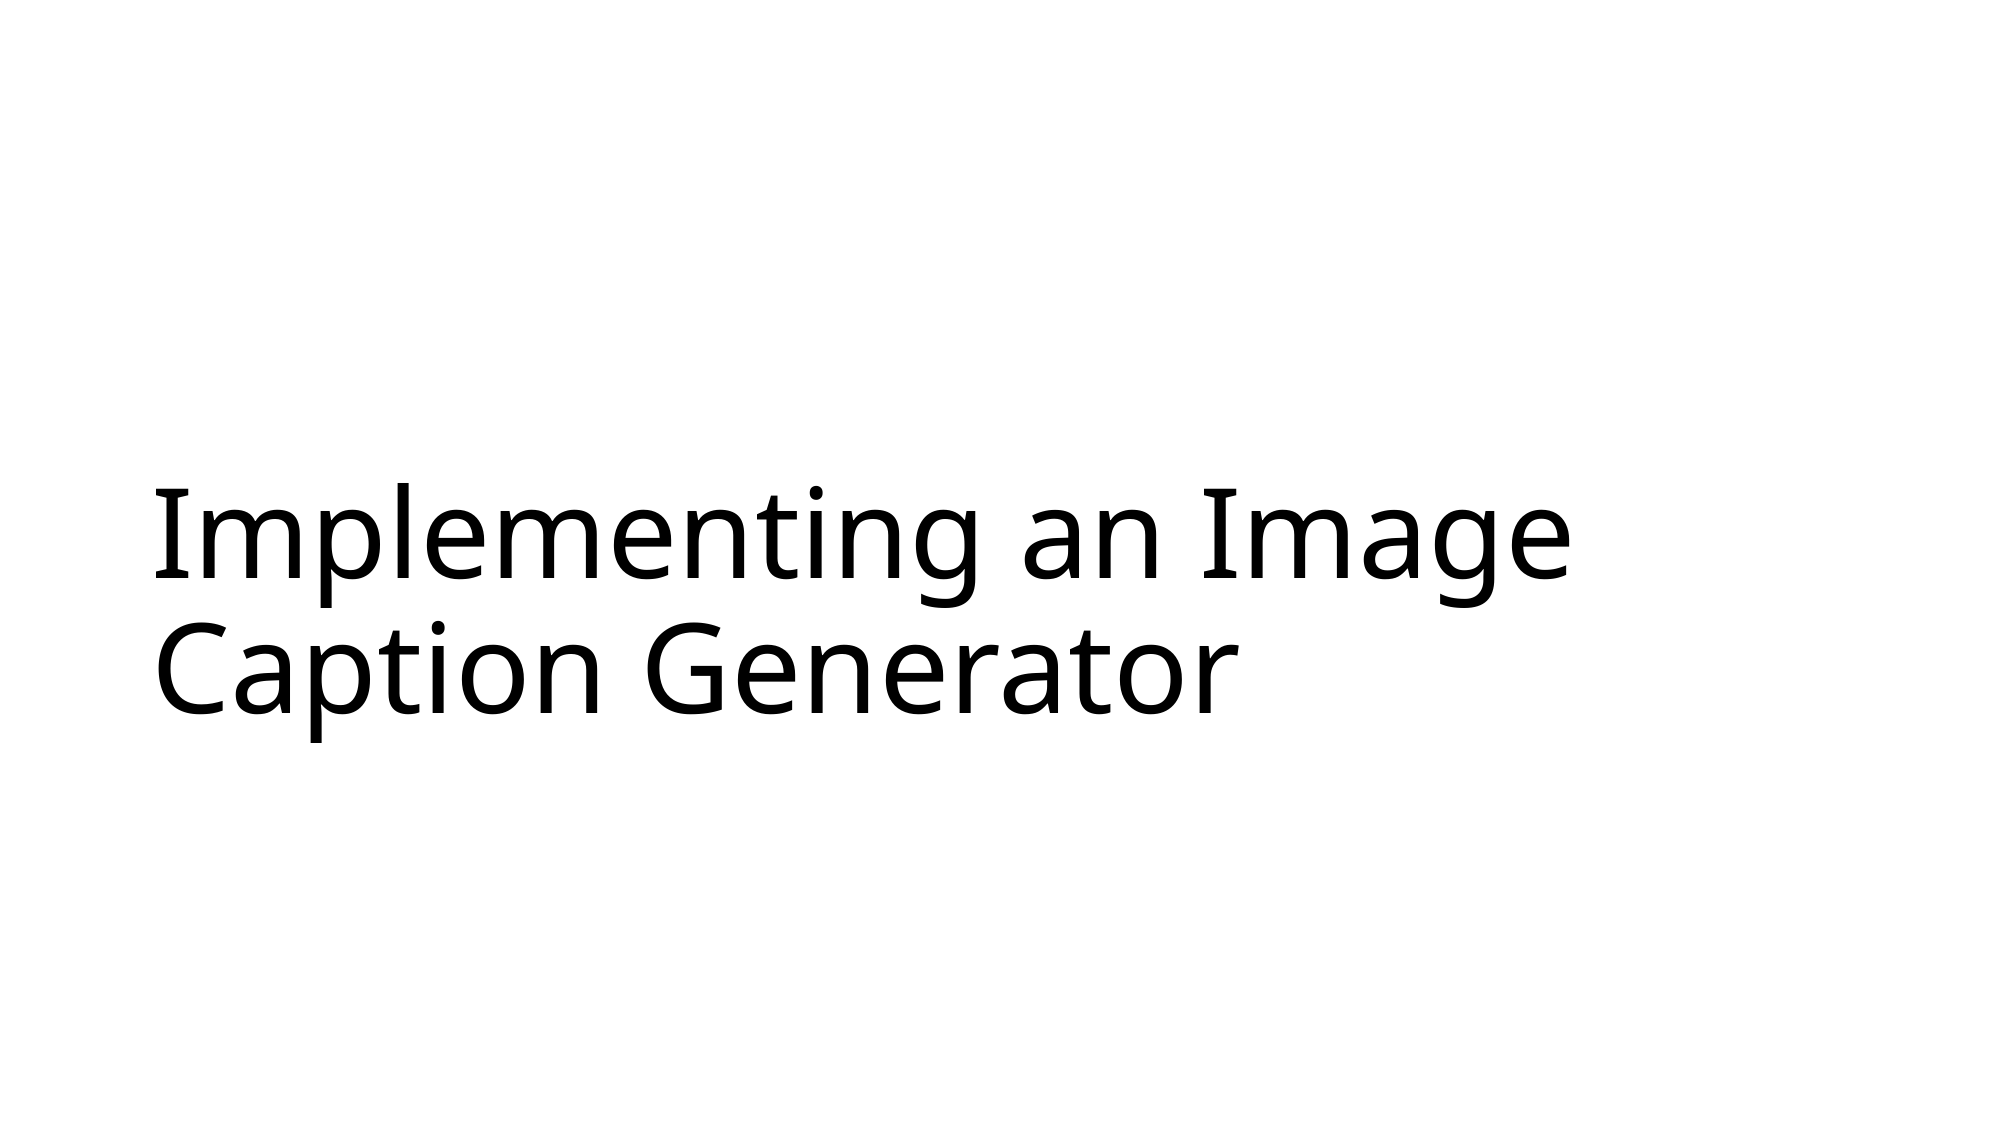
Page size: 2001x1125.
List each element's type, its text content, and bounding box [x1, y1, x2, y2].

title Implementing an Image Caption Generator [136, 280, 1862, 749]
